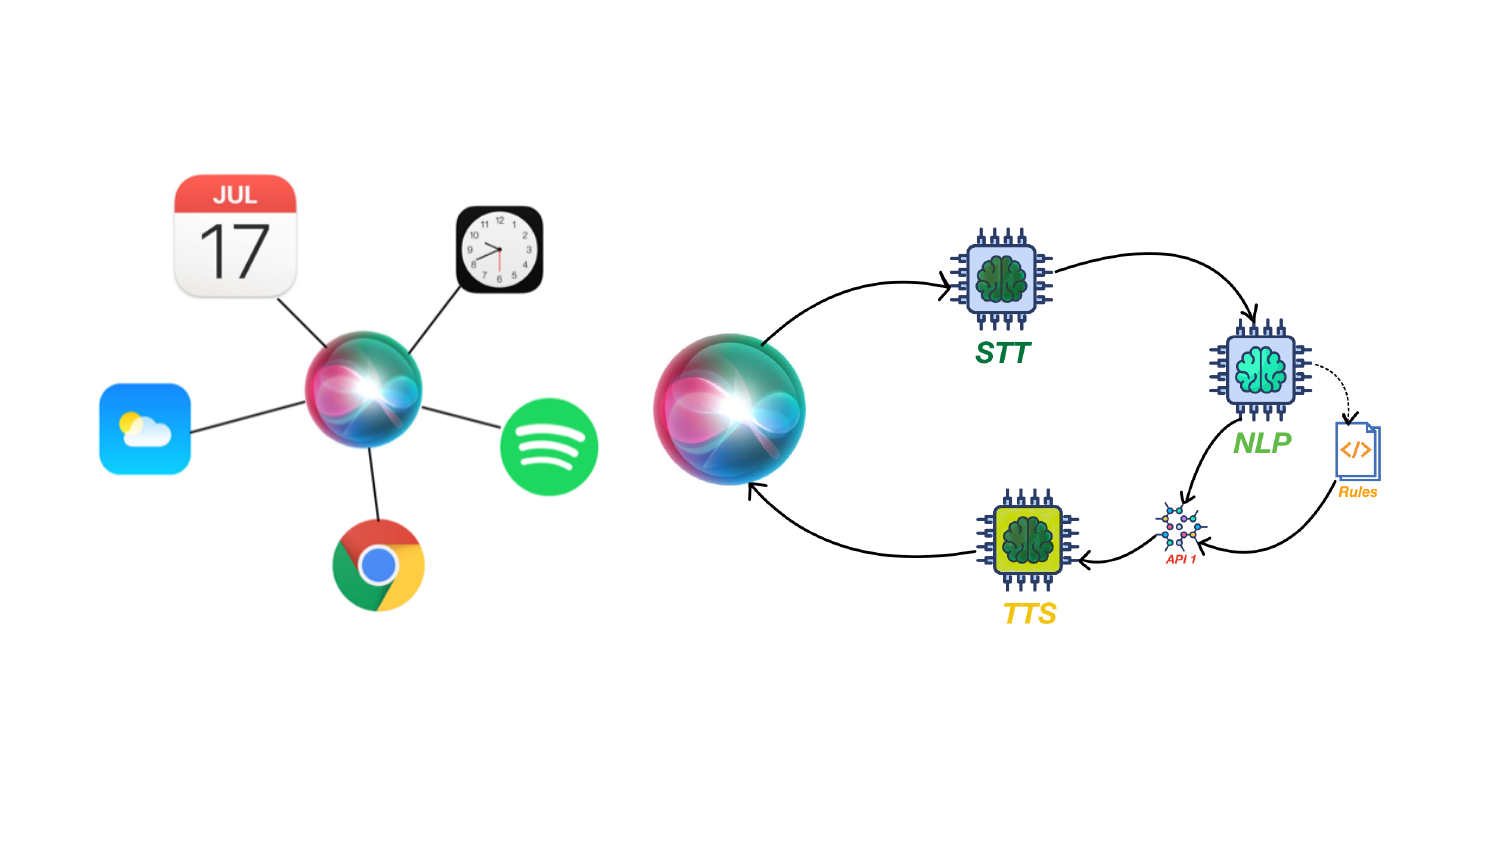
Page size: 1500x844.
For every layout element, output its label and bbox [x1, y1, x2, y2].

picture [68, 128, 1500, 646]
